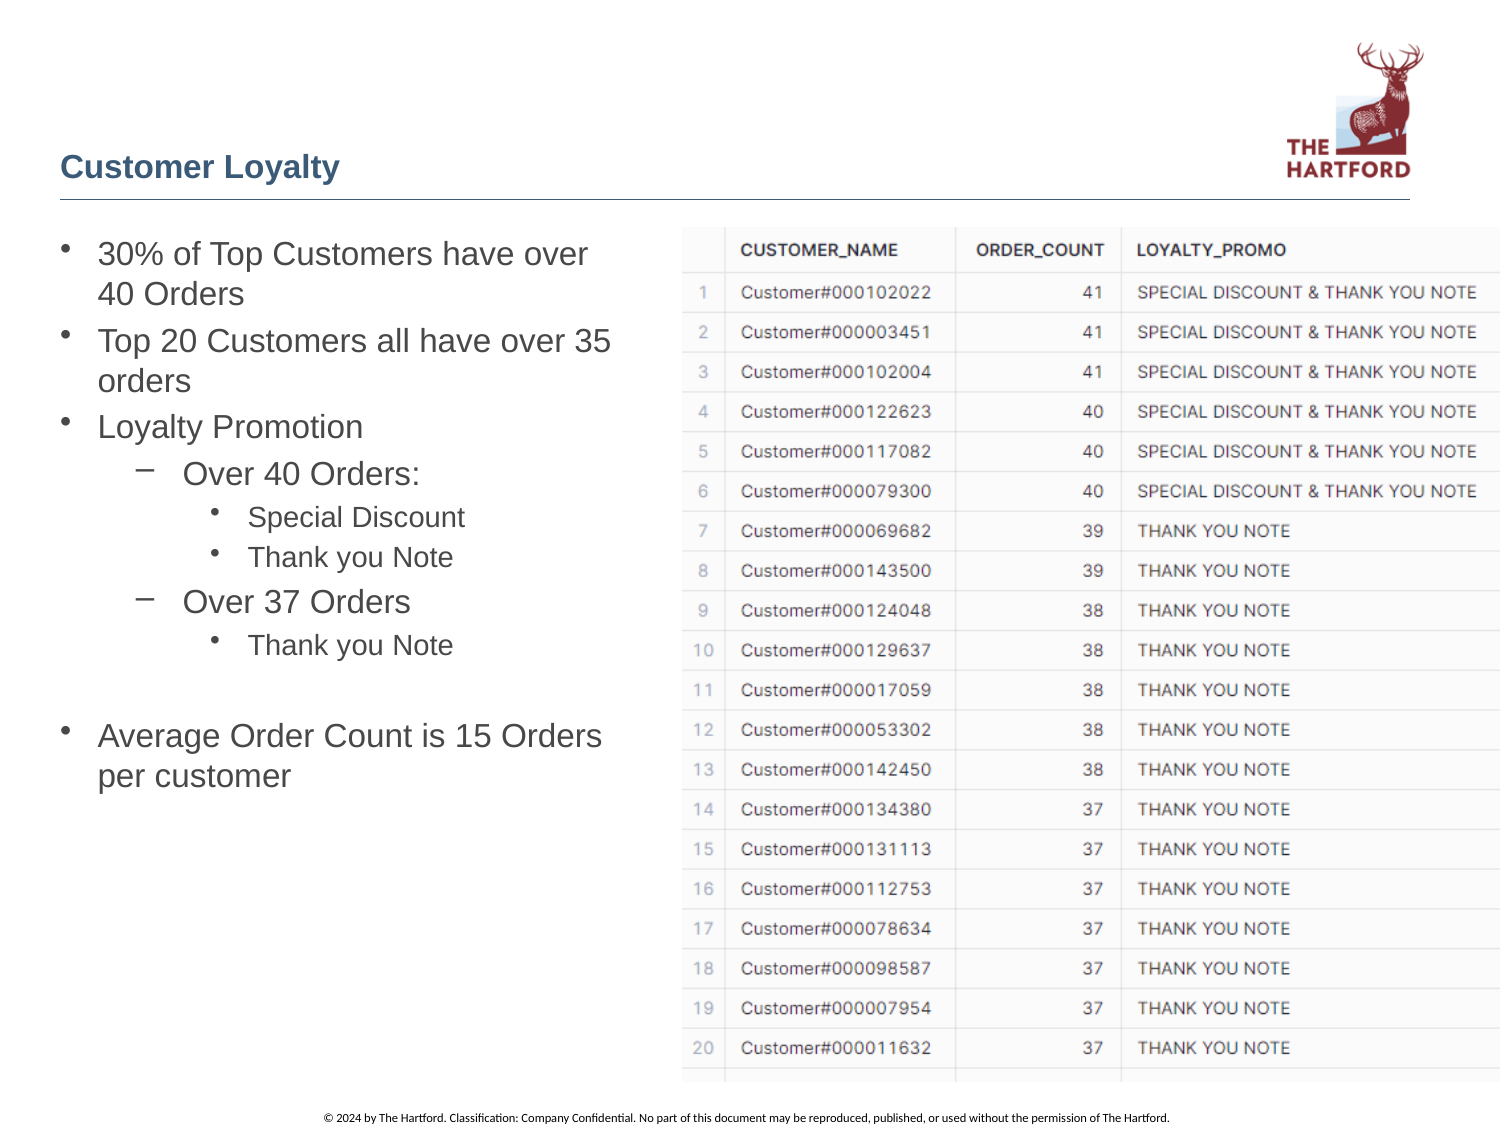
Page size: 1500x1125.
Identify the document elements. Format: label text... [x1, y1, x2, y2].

picture [1287, 42, 1424, 178]
list 30% of Top Customers have over 40 Orders Top 20 Customers all have over 35 orders Loyalty Promotion Over 40 Orders: Special Discount Thank you Note Over 37 Orders Thank you Note Average Order Count is 15 Orders per customer [44, 224, 651, 1051]
title Customer Loyalty [44, 57, 1226, 193]
picture [682, 227, 1500, 1082]
